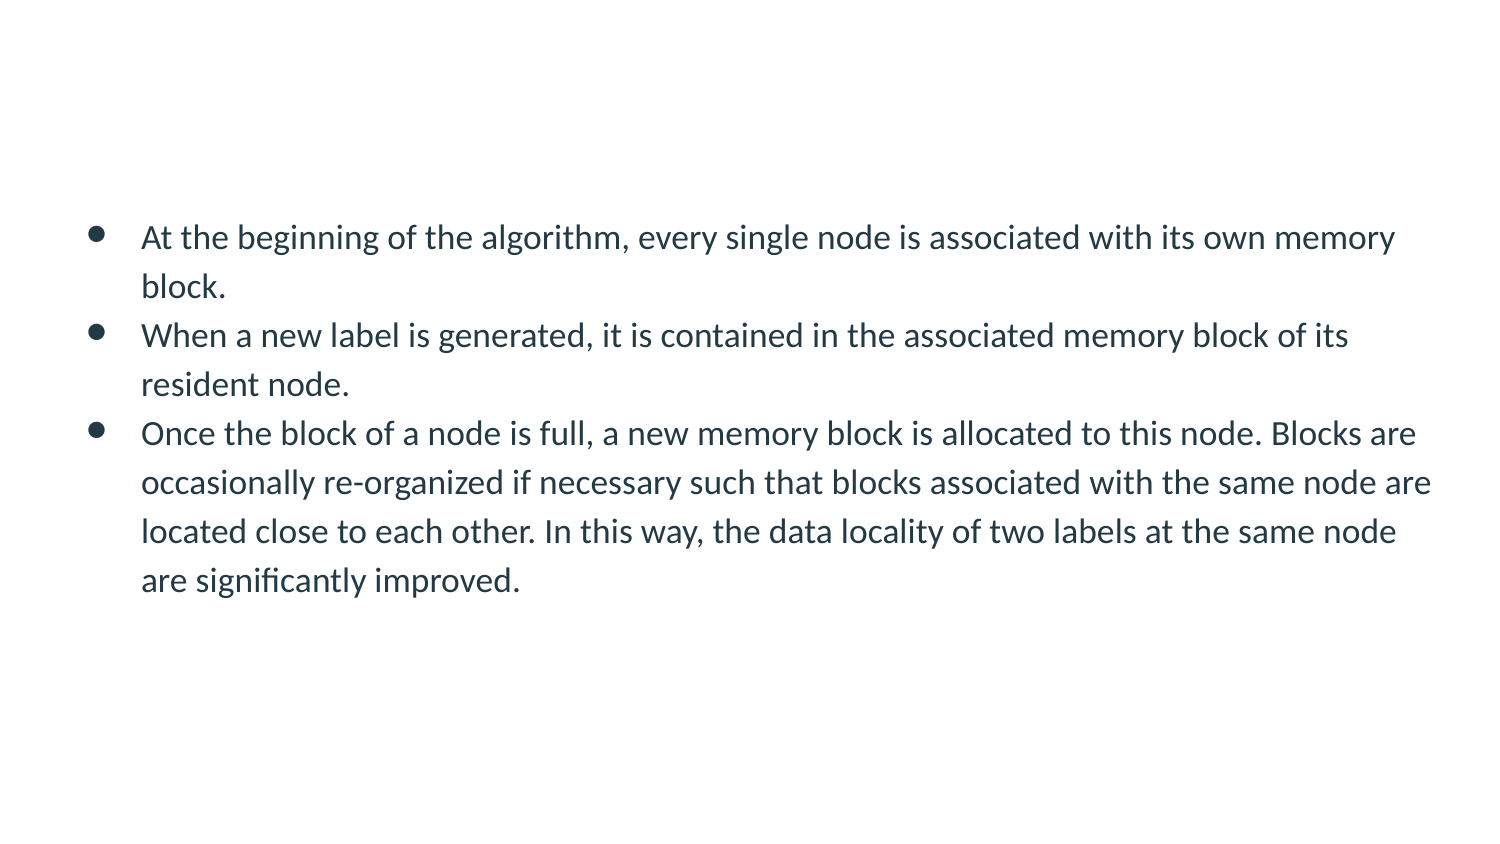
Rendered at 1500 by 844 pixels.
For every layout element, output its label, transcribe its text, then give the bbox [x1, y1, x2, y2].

list At the beginning of the algorithm, every single node is associated with its own memory block. When a new label is generated, it is contained in the associated memory block of its resident node. Once the block of a node is full, a new memory block is allocated to this node. Blocks are occasionally re-organized if necessary such that blocks associated with the same node are located close to each other. In this way, the data locality of two labels at the same node are significantly improved. [51, 192, 1449, 651]
